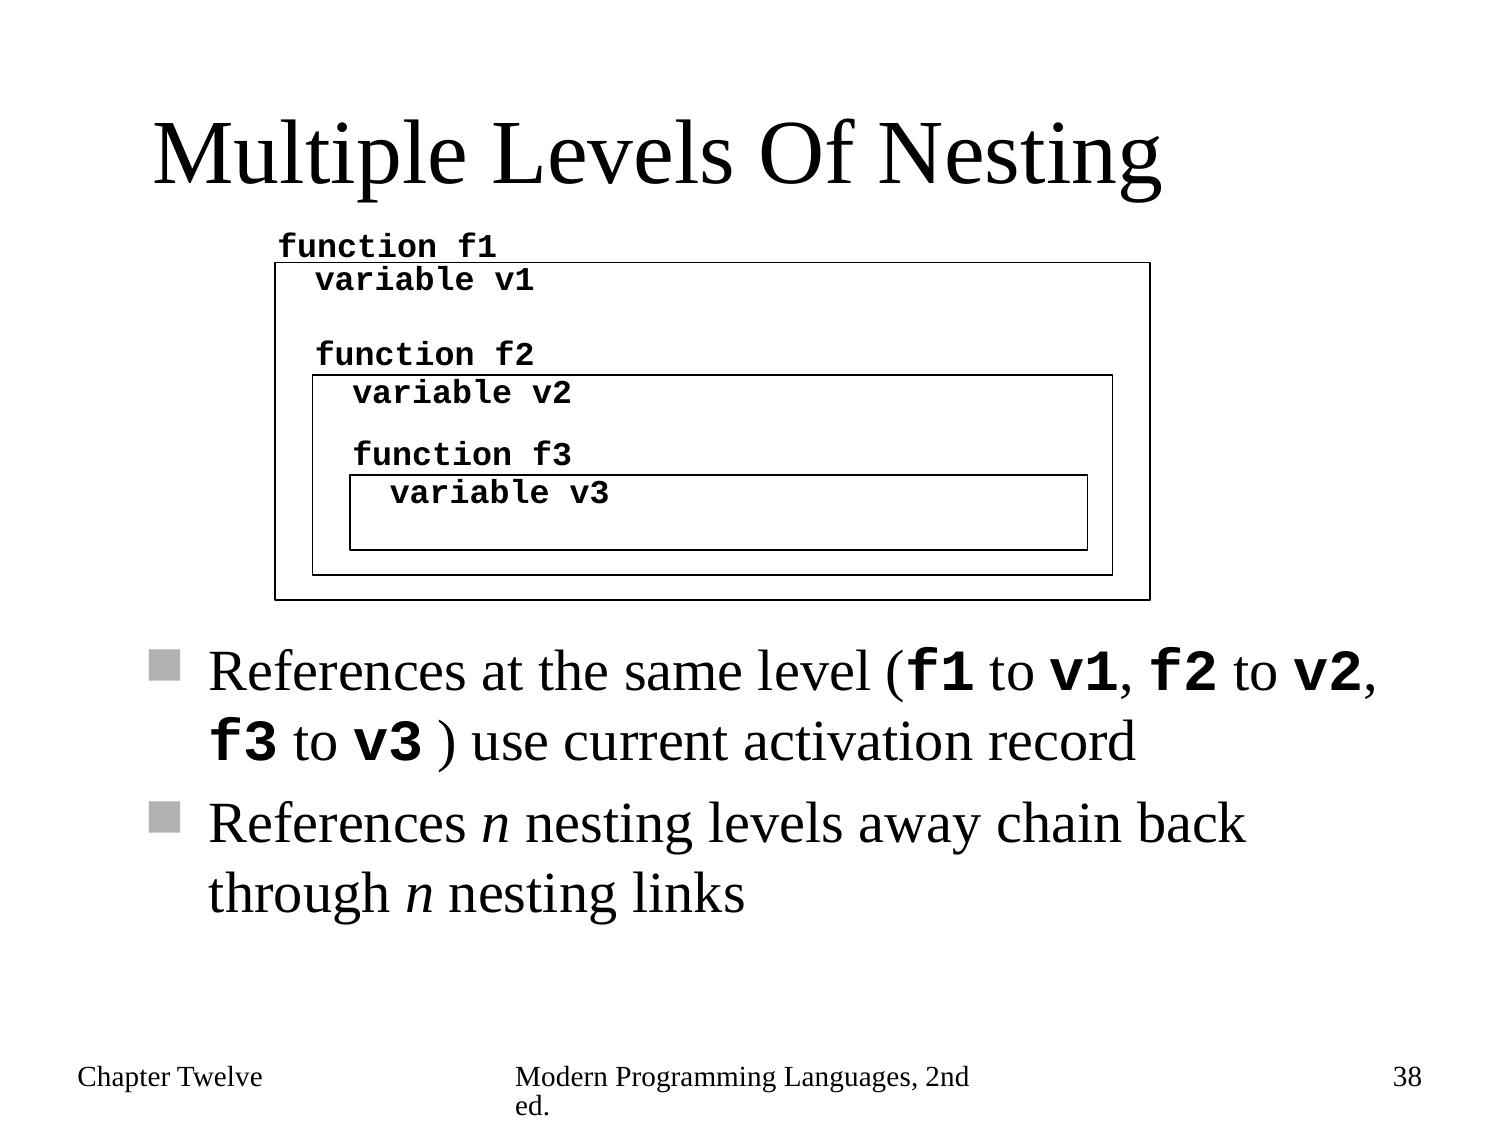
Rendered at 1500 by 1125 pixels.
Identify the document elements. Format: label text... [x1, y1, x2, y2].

title Multiple Levels Of Nesting [137, 56, 1413, 238]
list References at the same level (f1 to v1, f2 to v2, f3 to v3 ) use current activation record References n nesting levels away chain back through n nesting links [137, 624, 1413, 963]
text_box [262, 216, 1151, 601]
slide_number 38 [1124, 1036, 1438, 1113]
footer Modern Programming Languages, 2nd ed. [499, 1036, 1001, 1113]
slide_number Chapter Twelve [62, 1036, 401, 1113]
